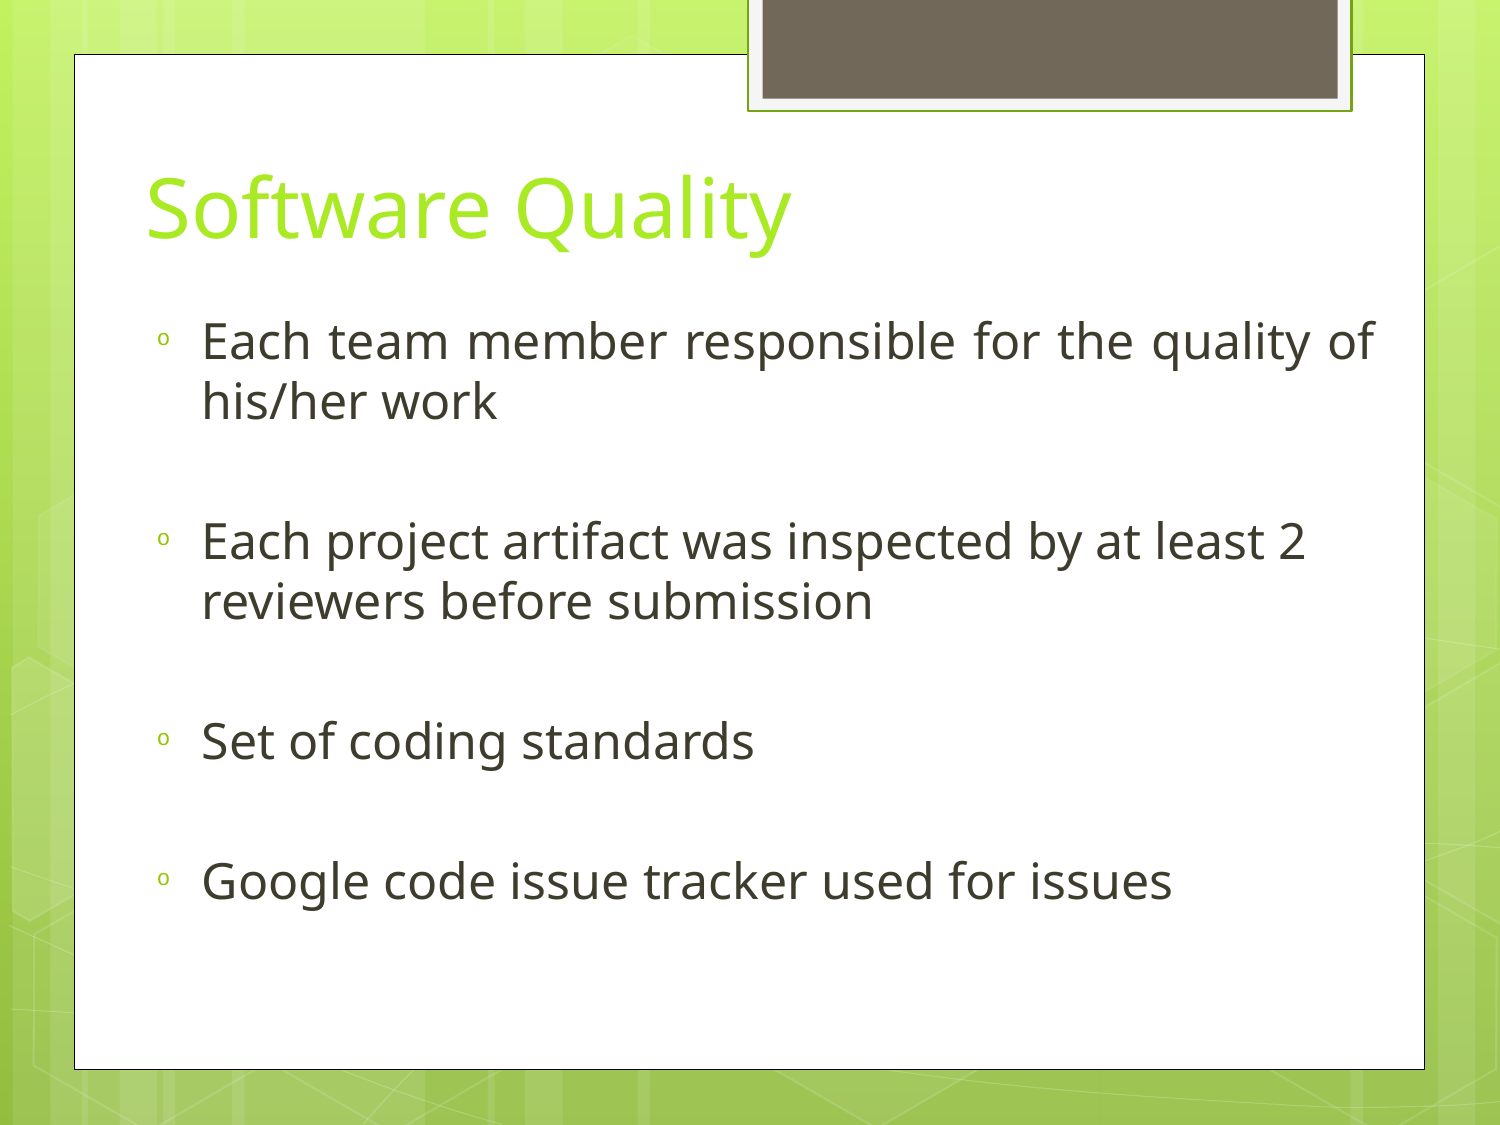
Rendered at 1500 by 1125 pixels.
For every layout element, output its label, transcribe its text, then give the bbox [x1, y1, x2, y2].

list Each team member responsible for the quality of his/her work Each project artifact was inspected by at least 2 reviewers before submission Set of coding standards Google code issue tracker used for issues [130, 301, 1391, 1045]
title Software Quality [130, 74, 1283, 263]
